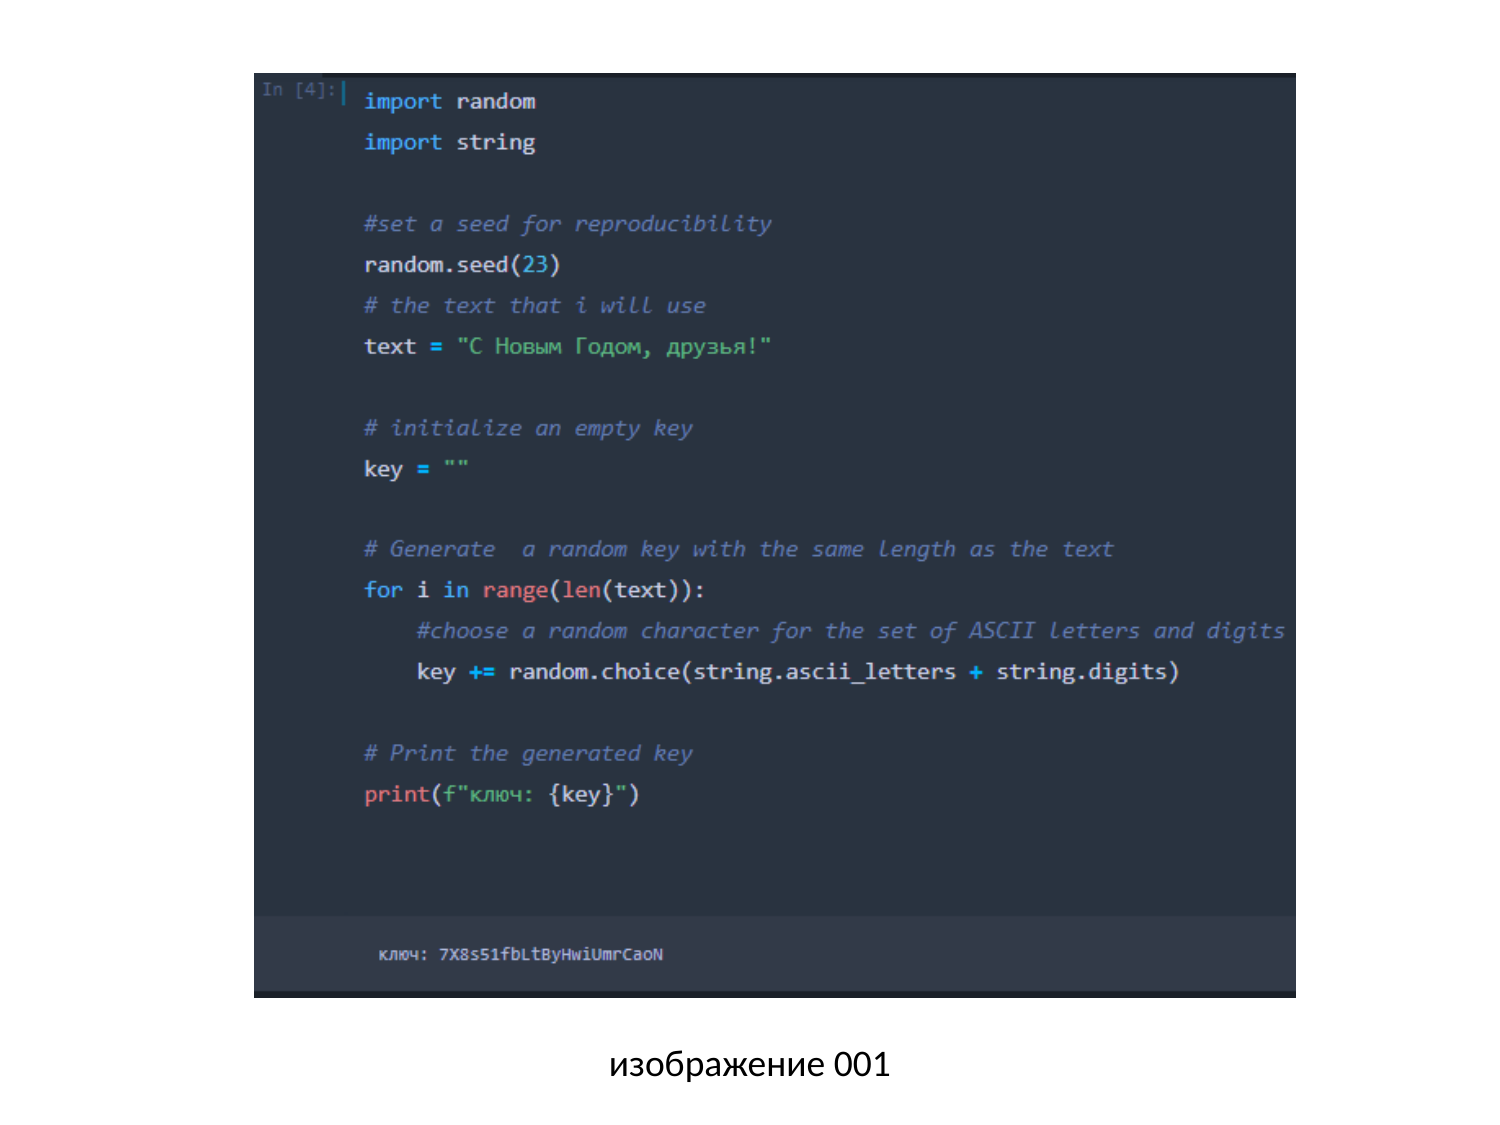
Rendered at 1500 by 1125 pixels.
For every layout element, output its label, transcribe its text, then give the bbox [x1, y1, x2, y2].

picture [253, 73, 1297, 999]
text_box изображение 001 [74, 1031, 1425, 1115]
